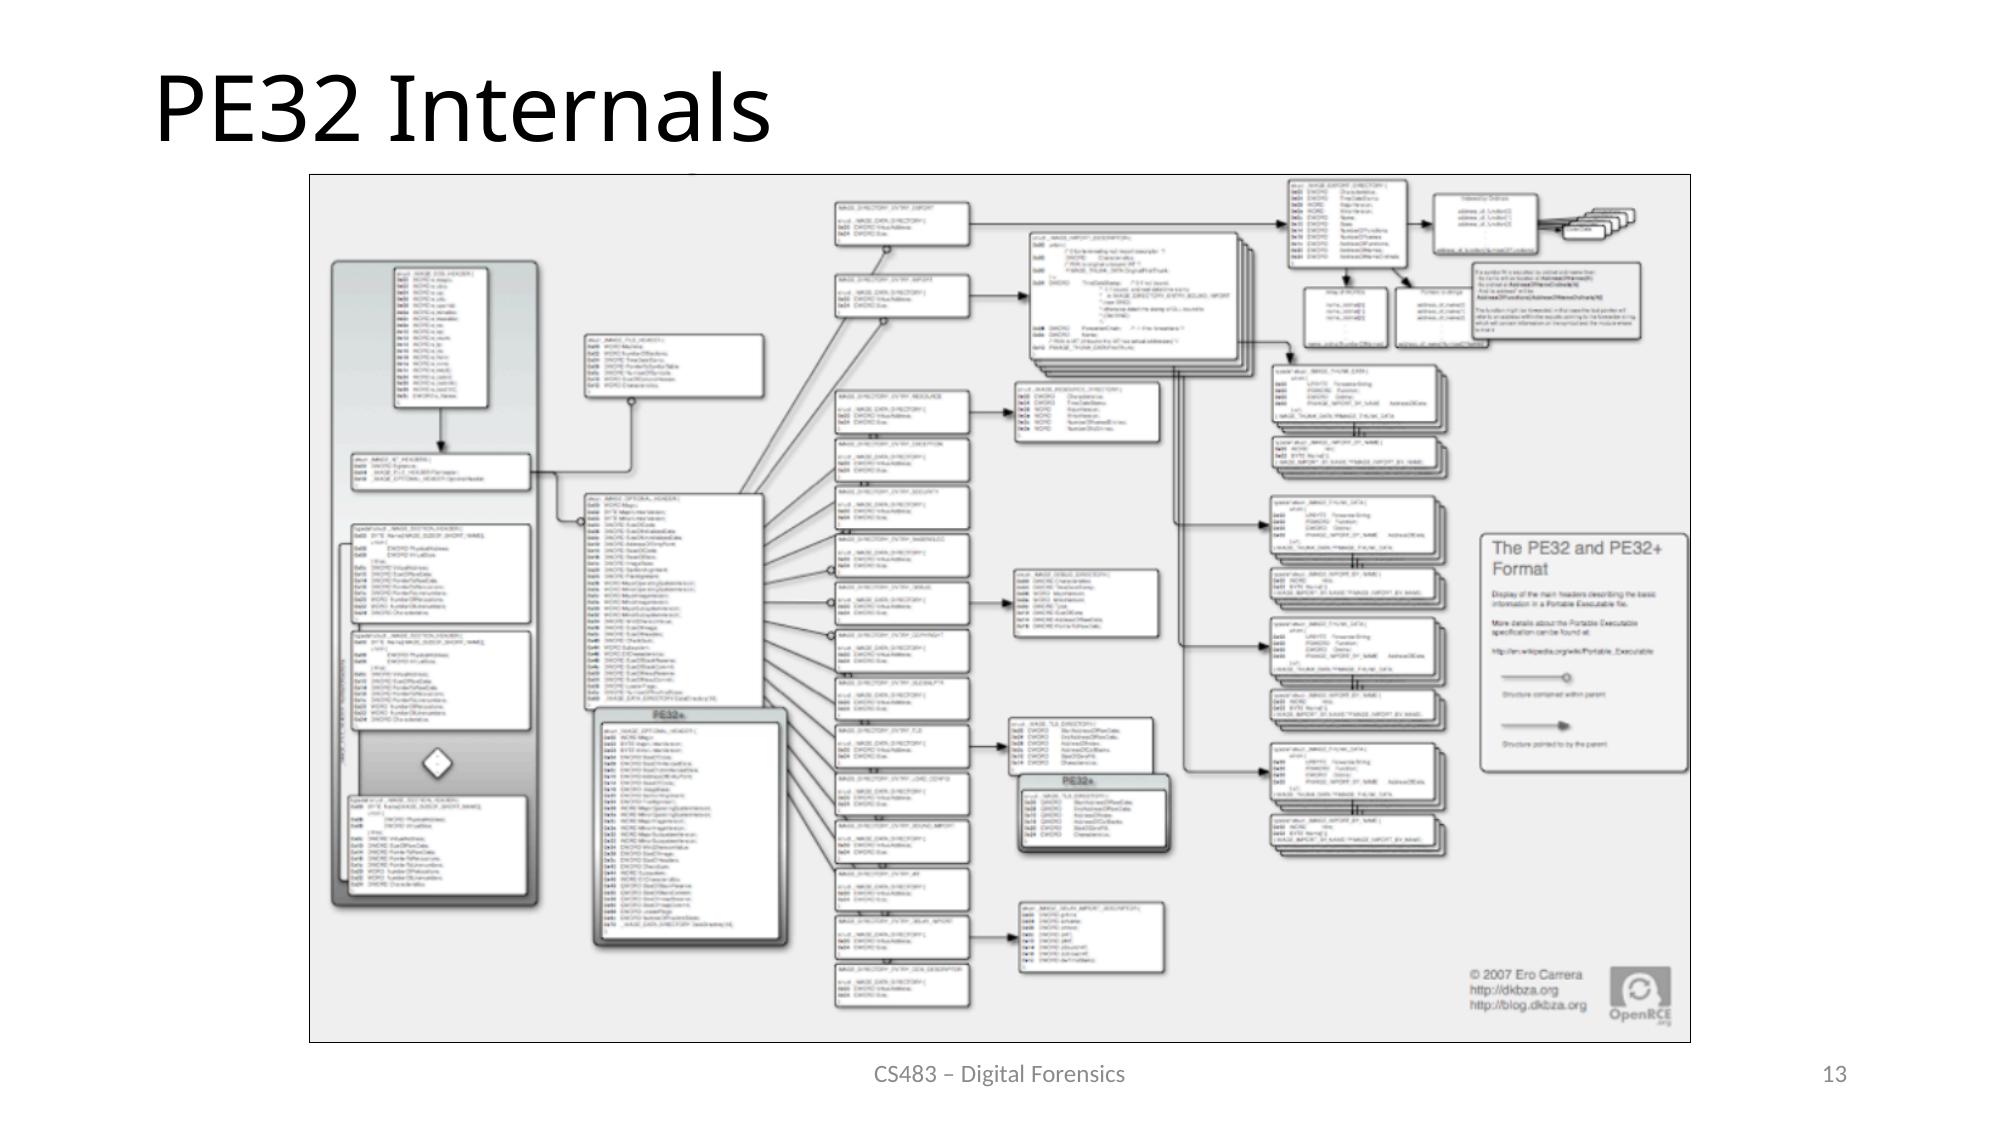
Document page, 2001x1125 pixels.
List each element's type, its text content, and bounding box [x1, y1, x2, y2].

slide_number 13 [1412, 1042, 1863, 1103]
title PE32 Internals [137, 3, 1863, 221]
picture [309, 173, 1691, 1043]
footer CS483 – Digital Forensics [662, 1043, 1338, 1103]
